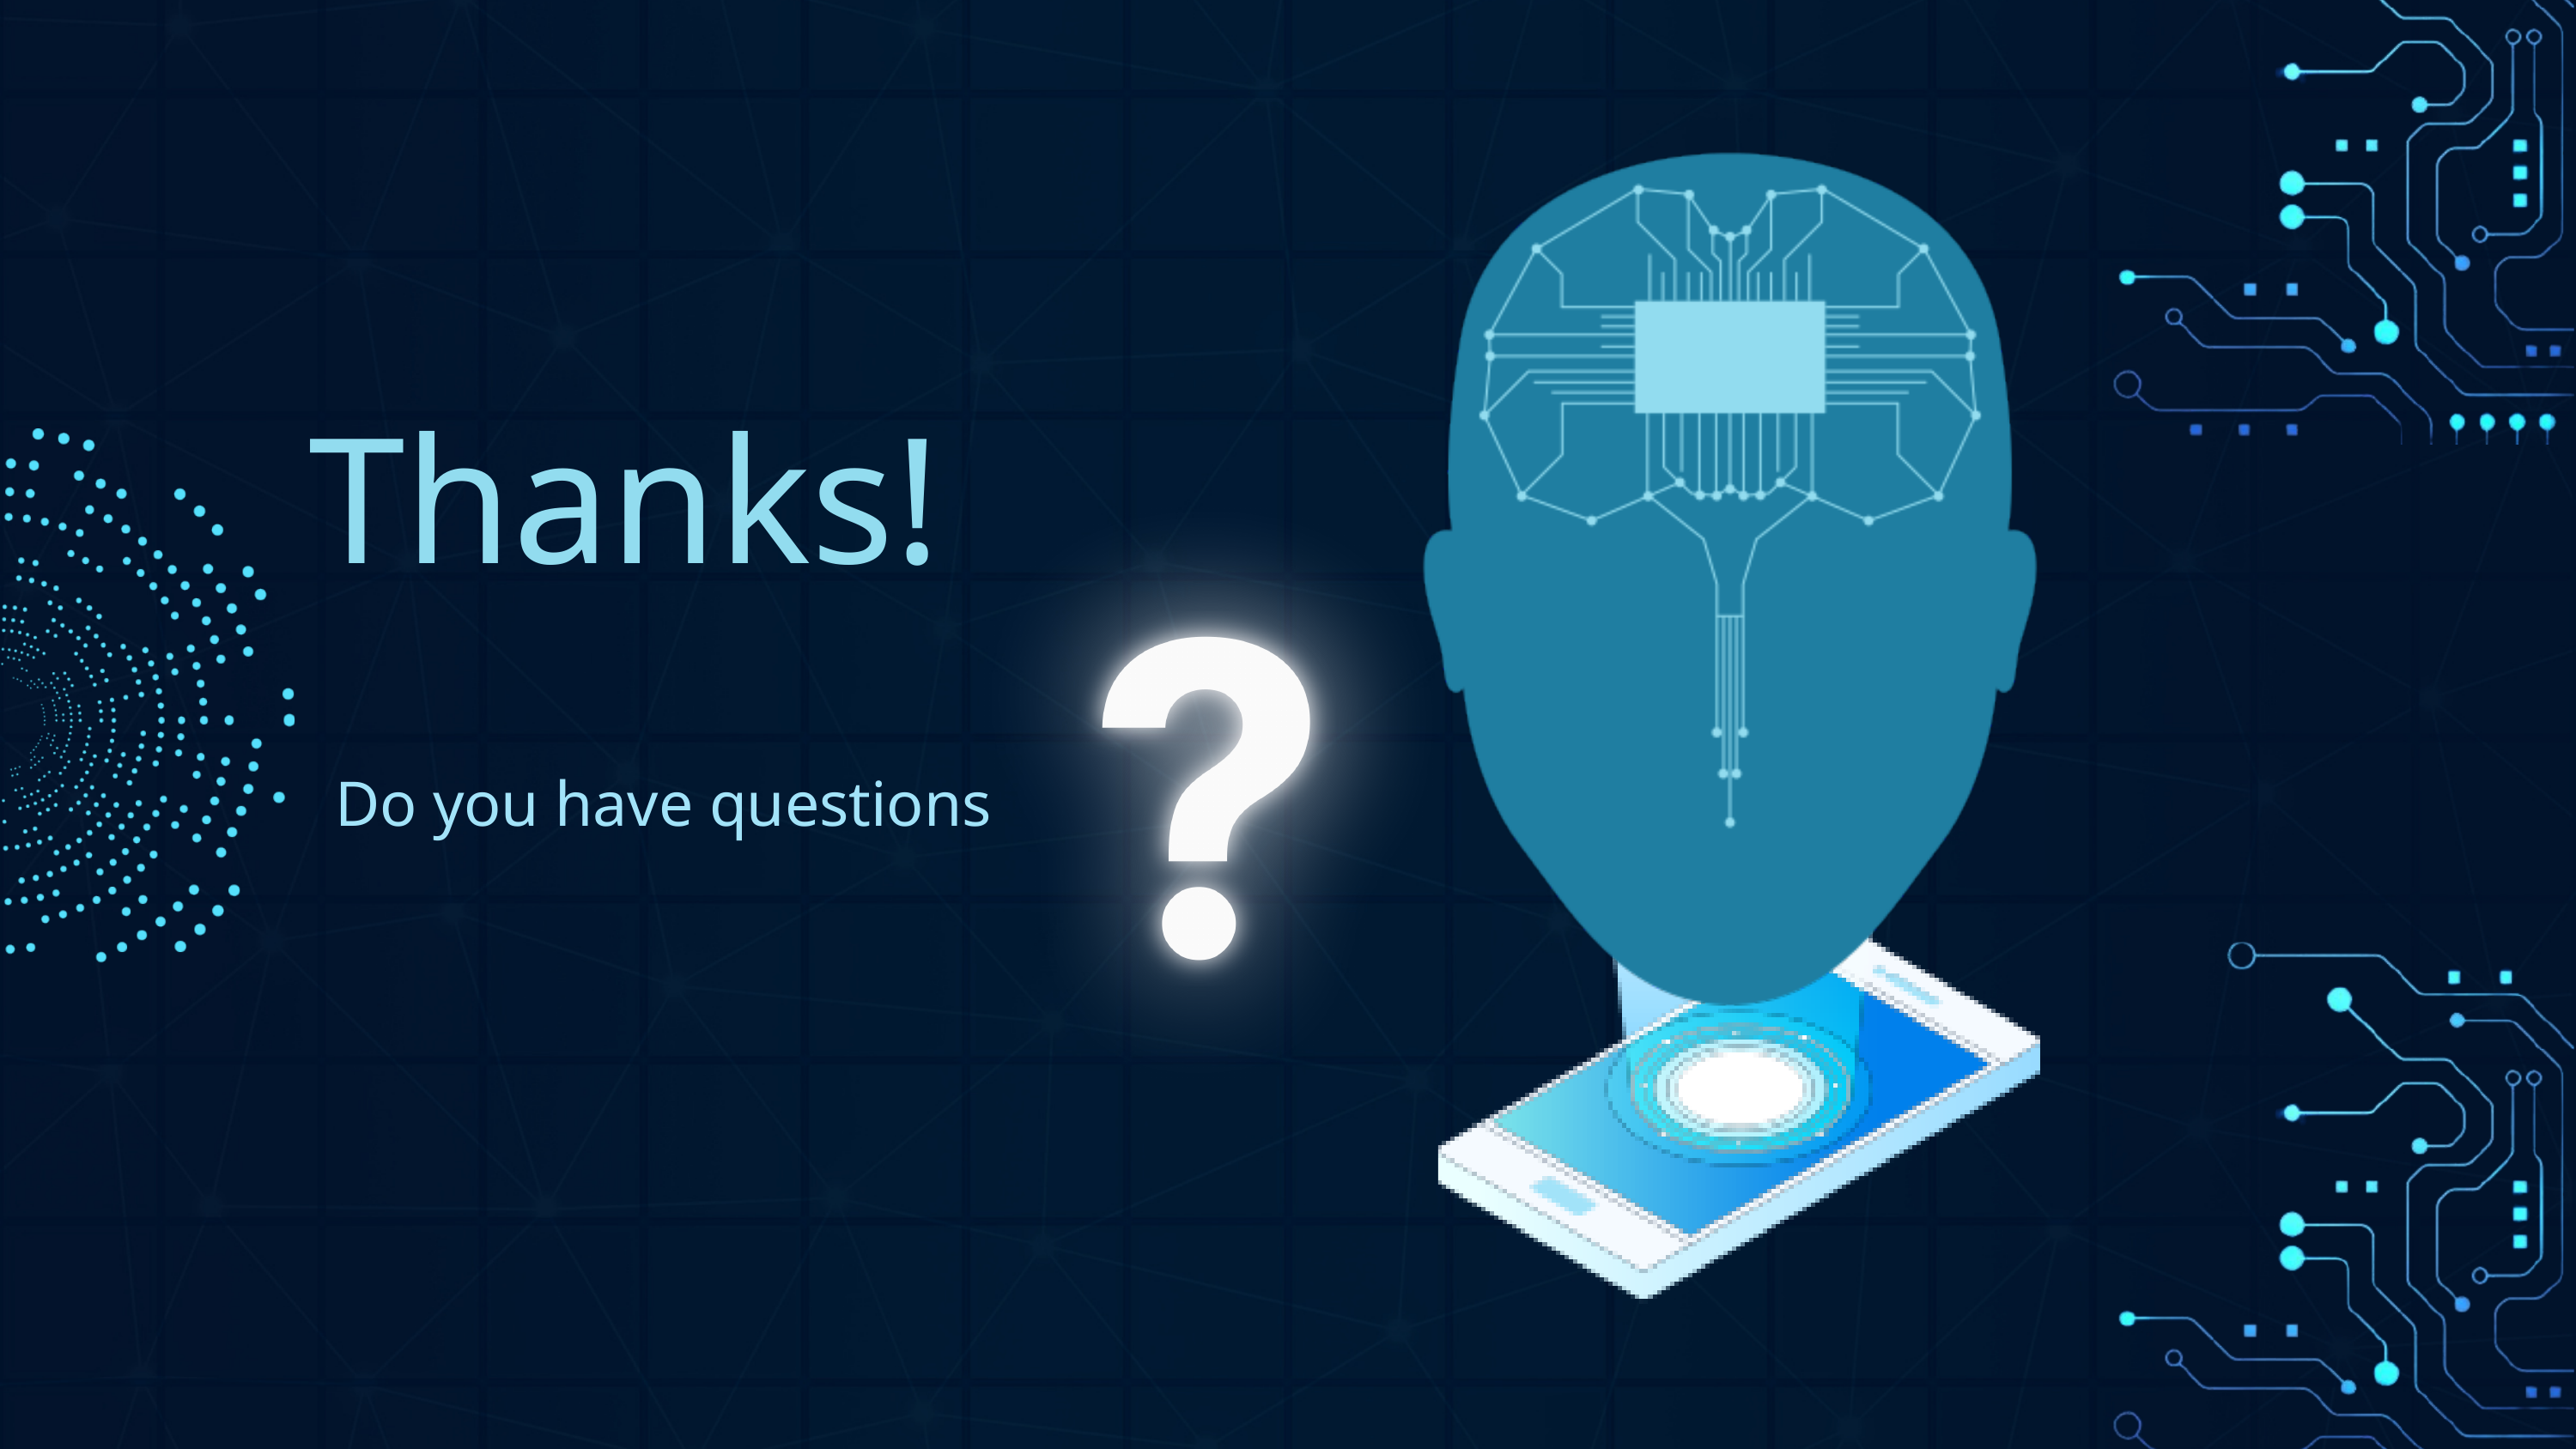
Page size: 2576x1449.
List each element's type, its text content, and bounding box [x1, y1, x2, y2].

text_box Thanks! [308, 354, 1425, 598]
text_box Do you have questions [334, 752, 1206, 839]
text_box [1437, 1008, 2040, 1304]
text_box [2112, 941, 2576, 1449]
text_box [0, 0, 2576, 1449]
text_box [2112, 0, 2576, 445]
text_box [974, 508, 1438, 1088]
text_box [1421, 144, 2040, 1008]
text_box [0, 428, 295, 1009]
